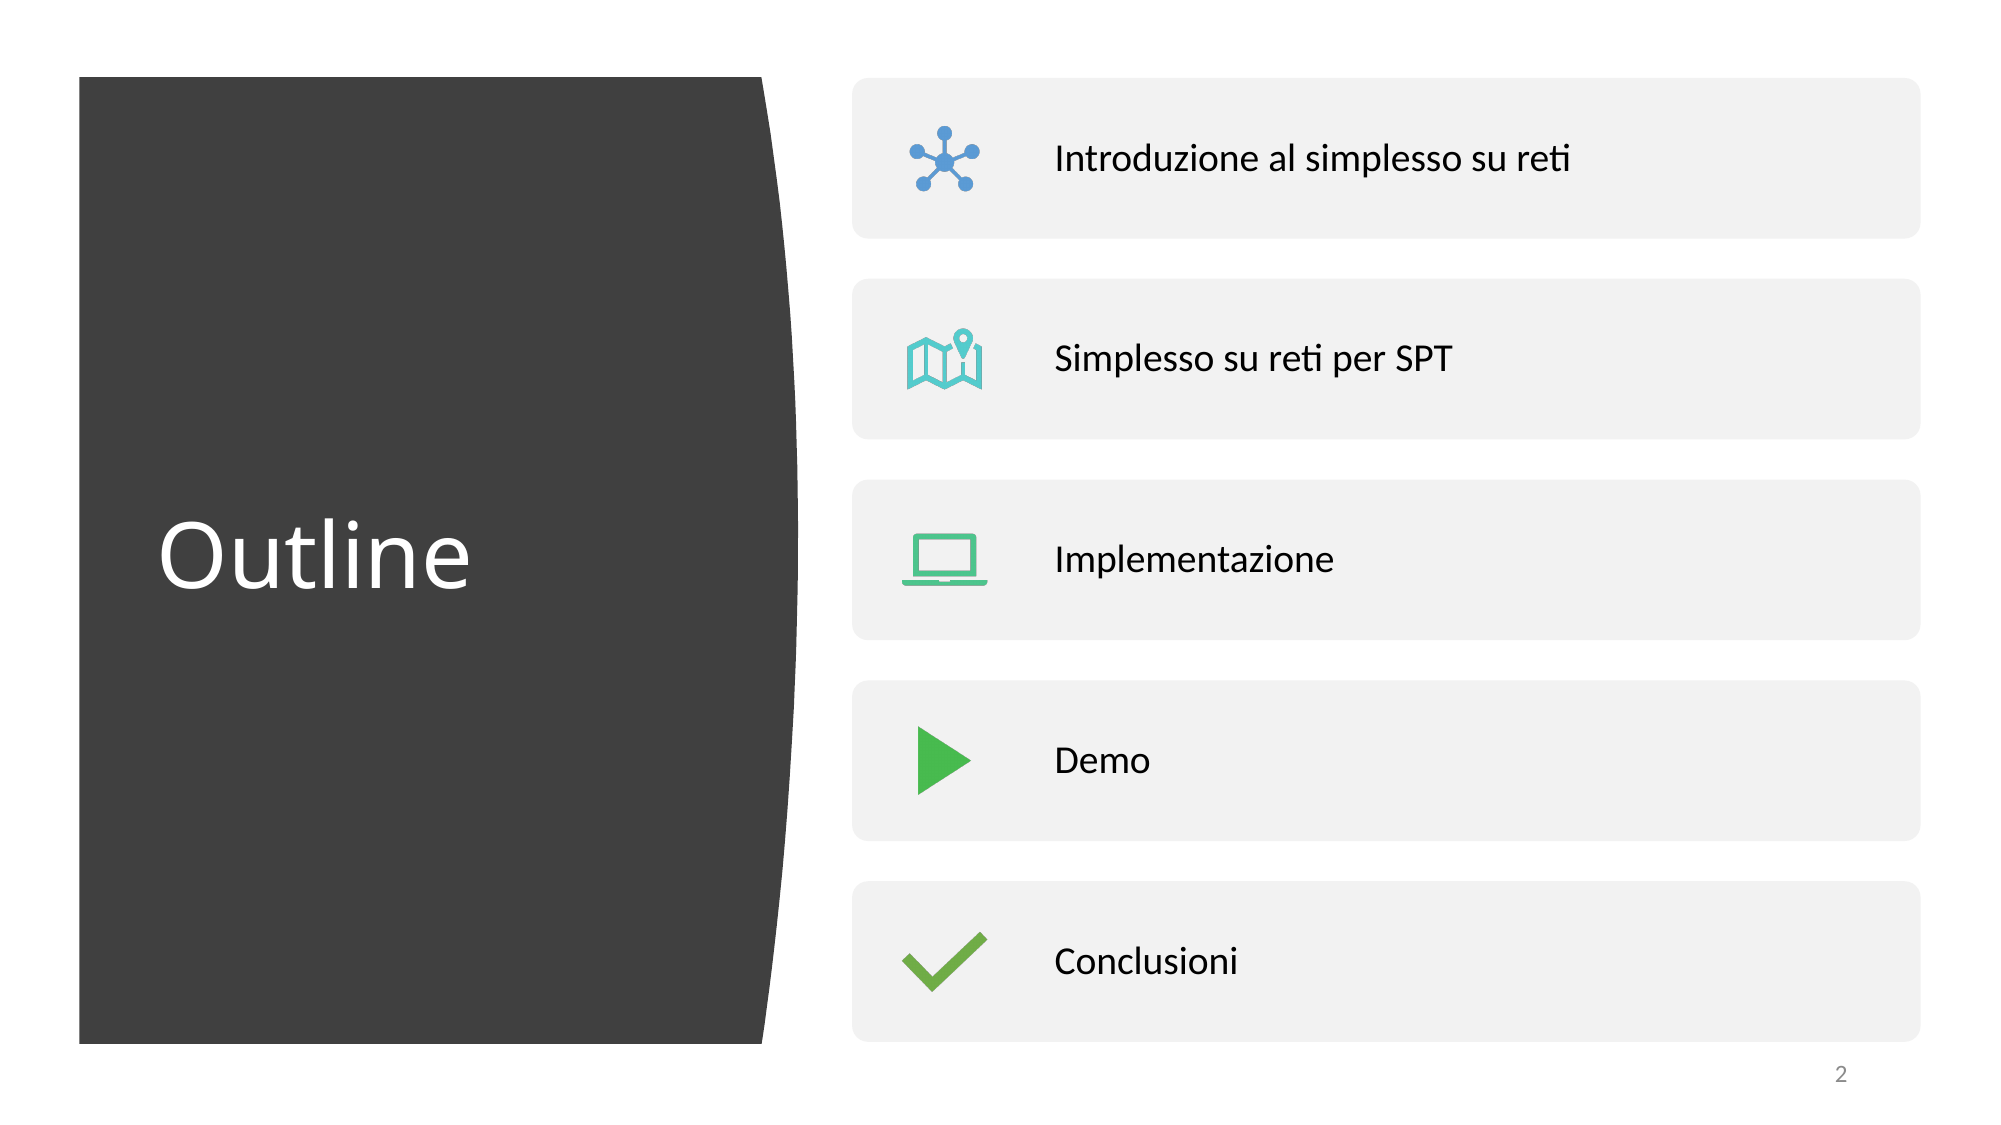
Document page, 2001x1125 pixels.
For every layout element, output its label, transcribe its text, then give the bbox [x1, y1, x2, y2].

text_box [78, 76, 800, 1045]
title Outline [141, 166, 702, 953]
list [852, 77, 1921, 1043]
slide_number 2 [1759, 1043, 1863, 1103]
